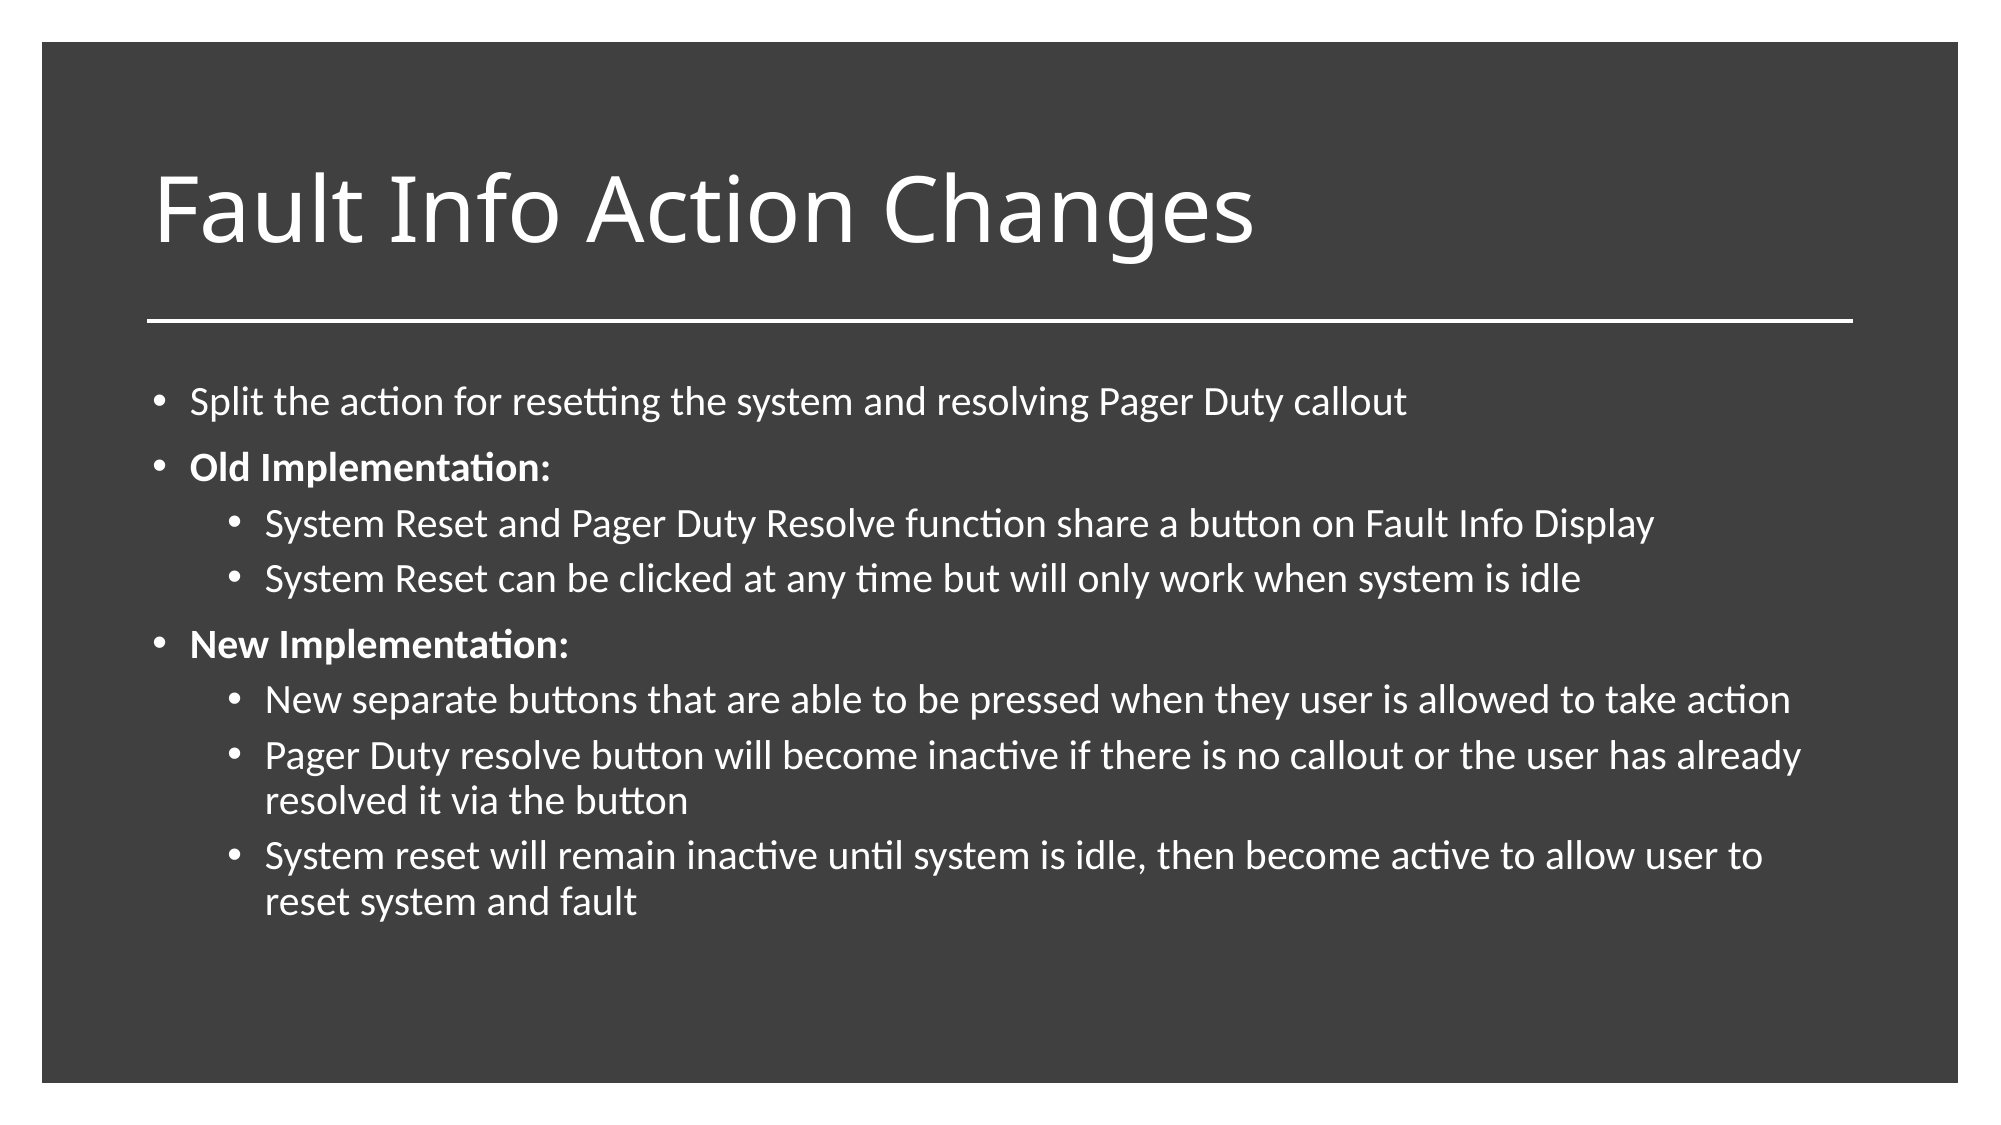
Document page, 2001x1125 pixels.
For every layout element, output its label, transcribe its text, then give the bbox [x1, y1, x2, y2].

list Split the action for resetting the system and resolving Pager Duty callout Old Implementation: System Reset and Pager Duty Resolve function share a button on Fault Info Display System Reset can be clicked at any time but will only work when system is idle New Implementation: New separate buttons that are able to be pressed when they user is allowed to take action Pager Duty resolve button will become inactive if there is no callout or the user has already resolved it via the button System reset will remain inactive until system is idle, then become active to allow user to reset system and fault [137, 372, 1863, 973]
text_box [52, 51, 1948, 1073]
title Fault Info Action Changes [137, 103, 1863, 322]
